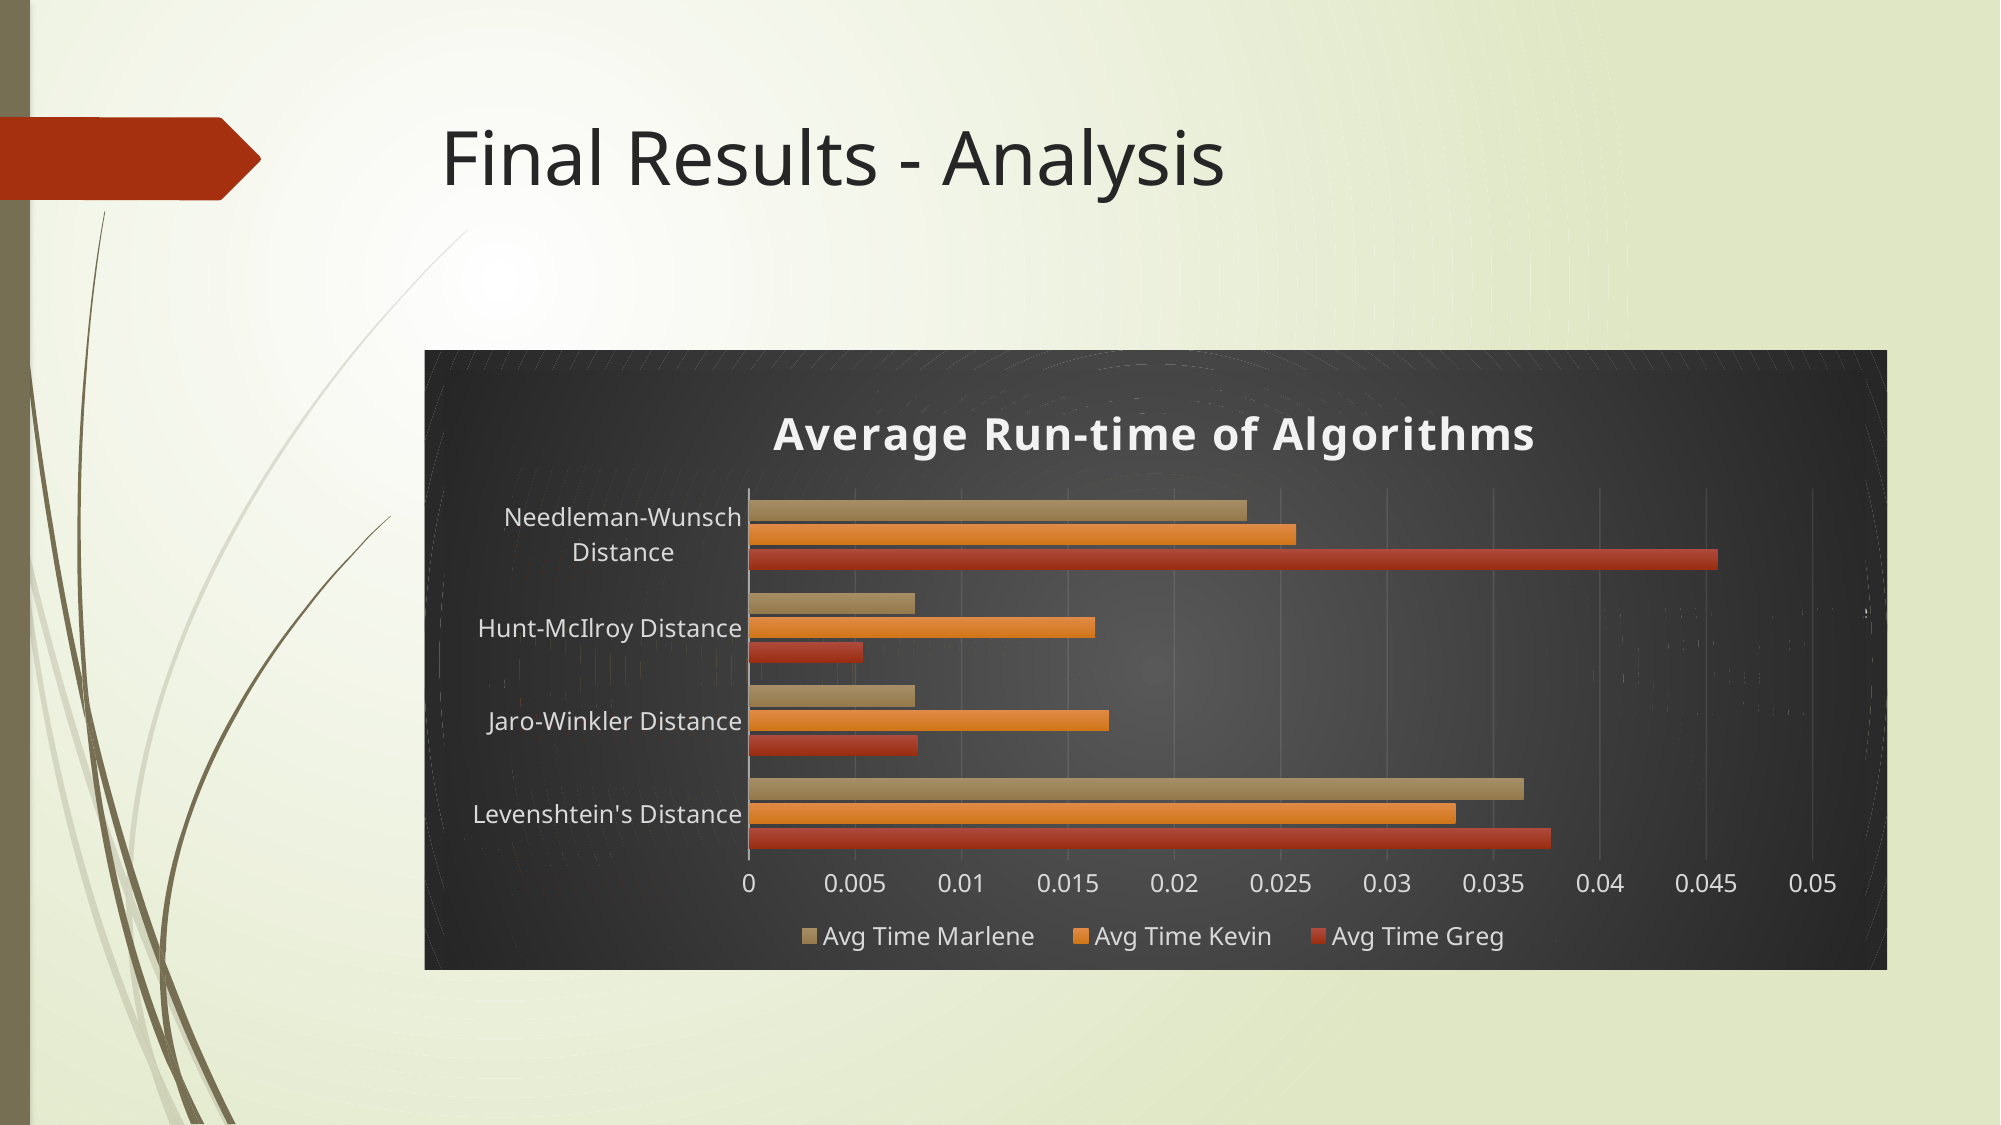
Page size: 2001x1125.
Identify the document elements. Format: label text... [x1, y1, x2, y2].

title Final Results - Analysis [425, 102, 1888, 313]
chart [424, 349, 1888, 971]
